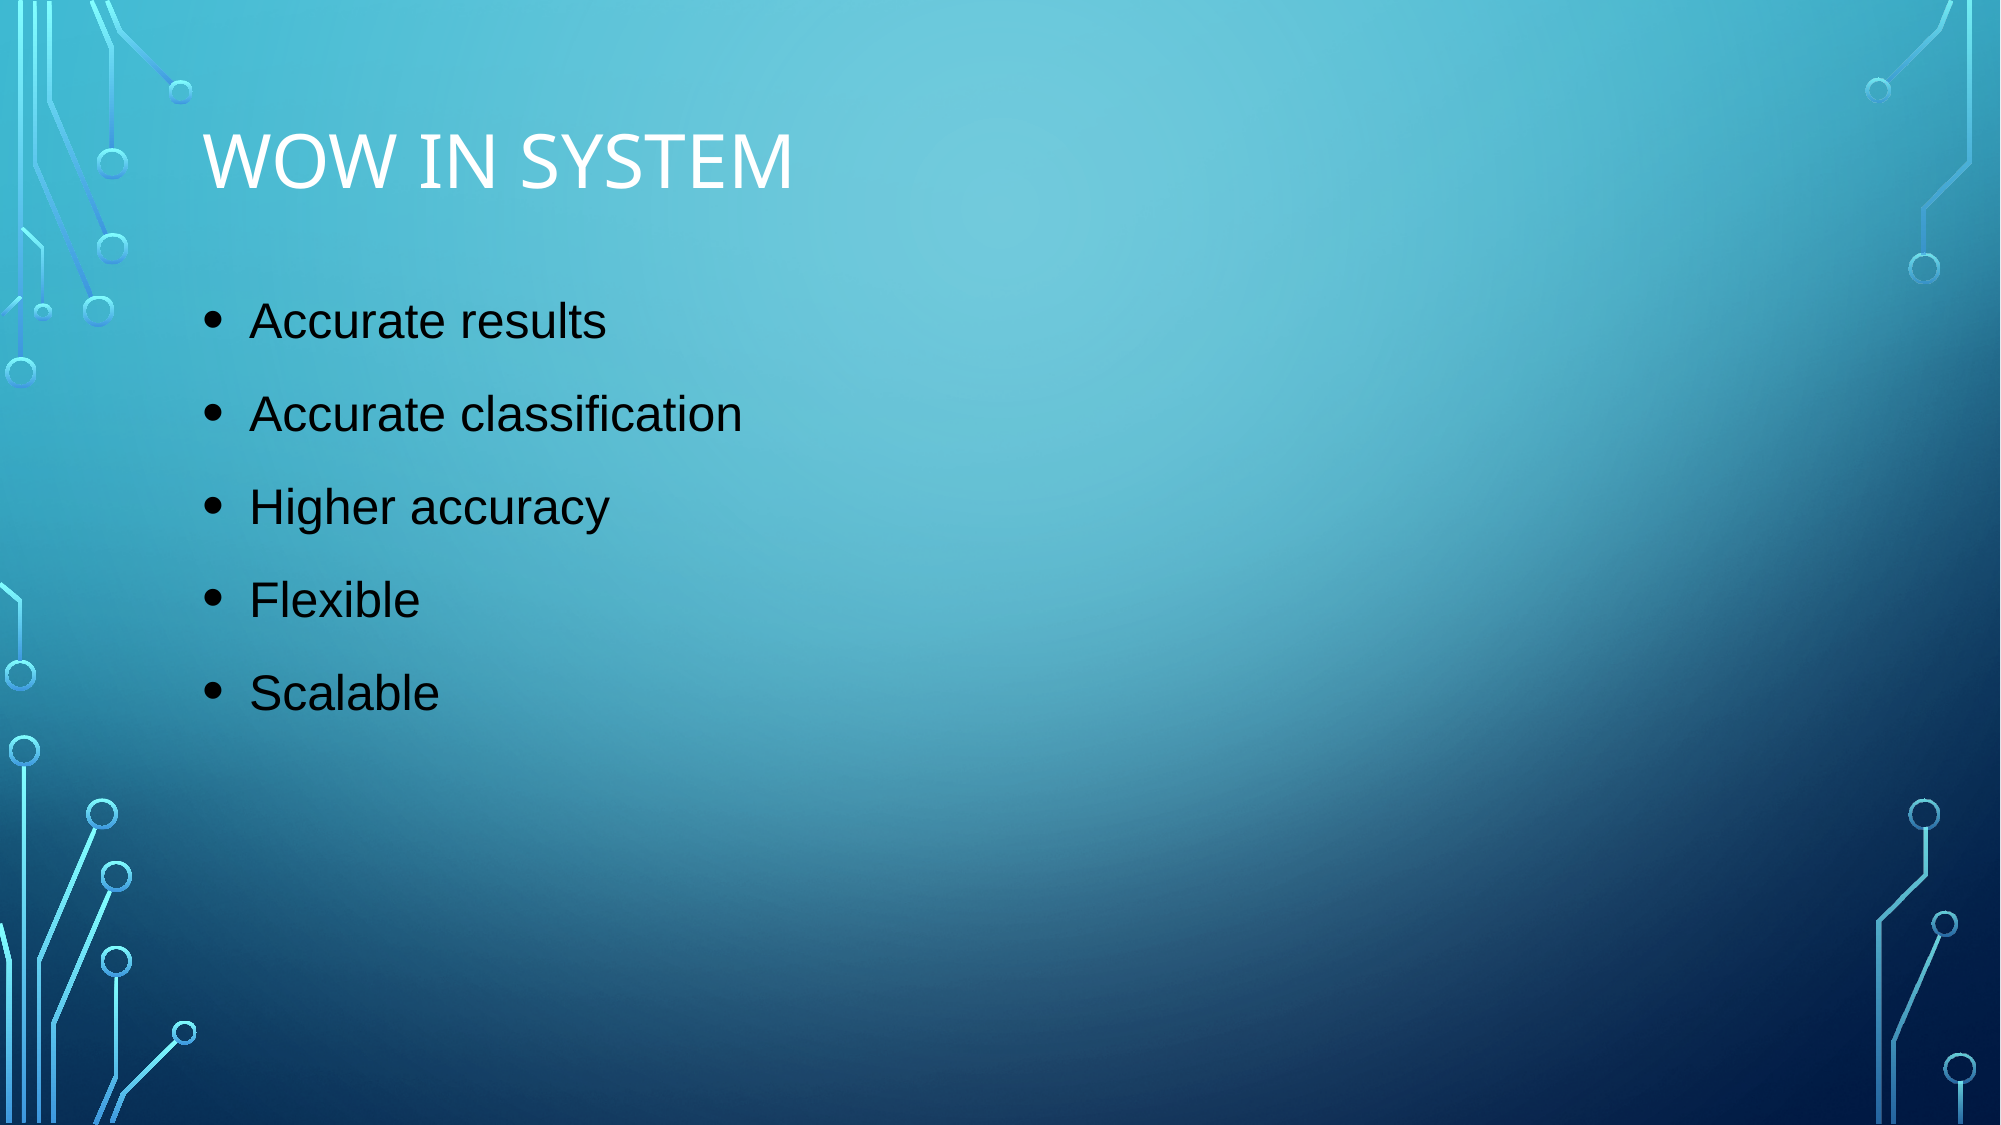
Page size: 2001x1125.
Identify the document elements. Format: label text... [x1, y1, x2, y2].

title Wow in system [187, 101, 1813, 227]
list Accurate results Accurate classification Higher accuracy Flexible Scalable [187, 269, 1813, 950]
